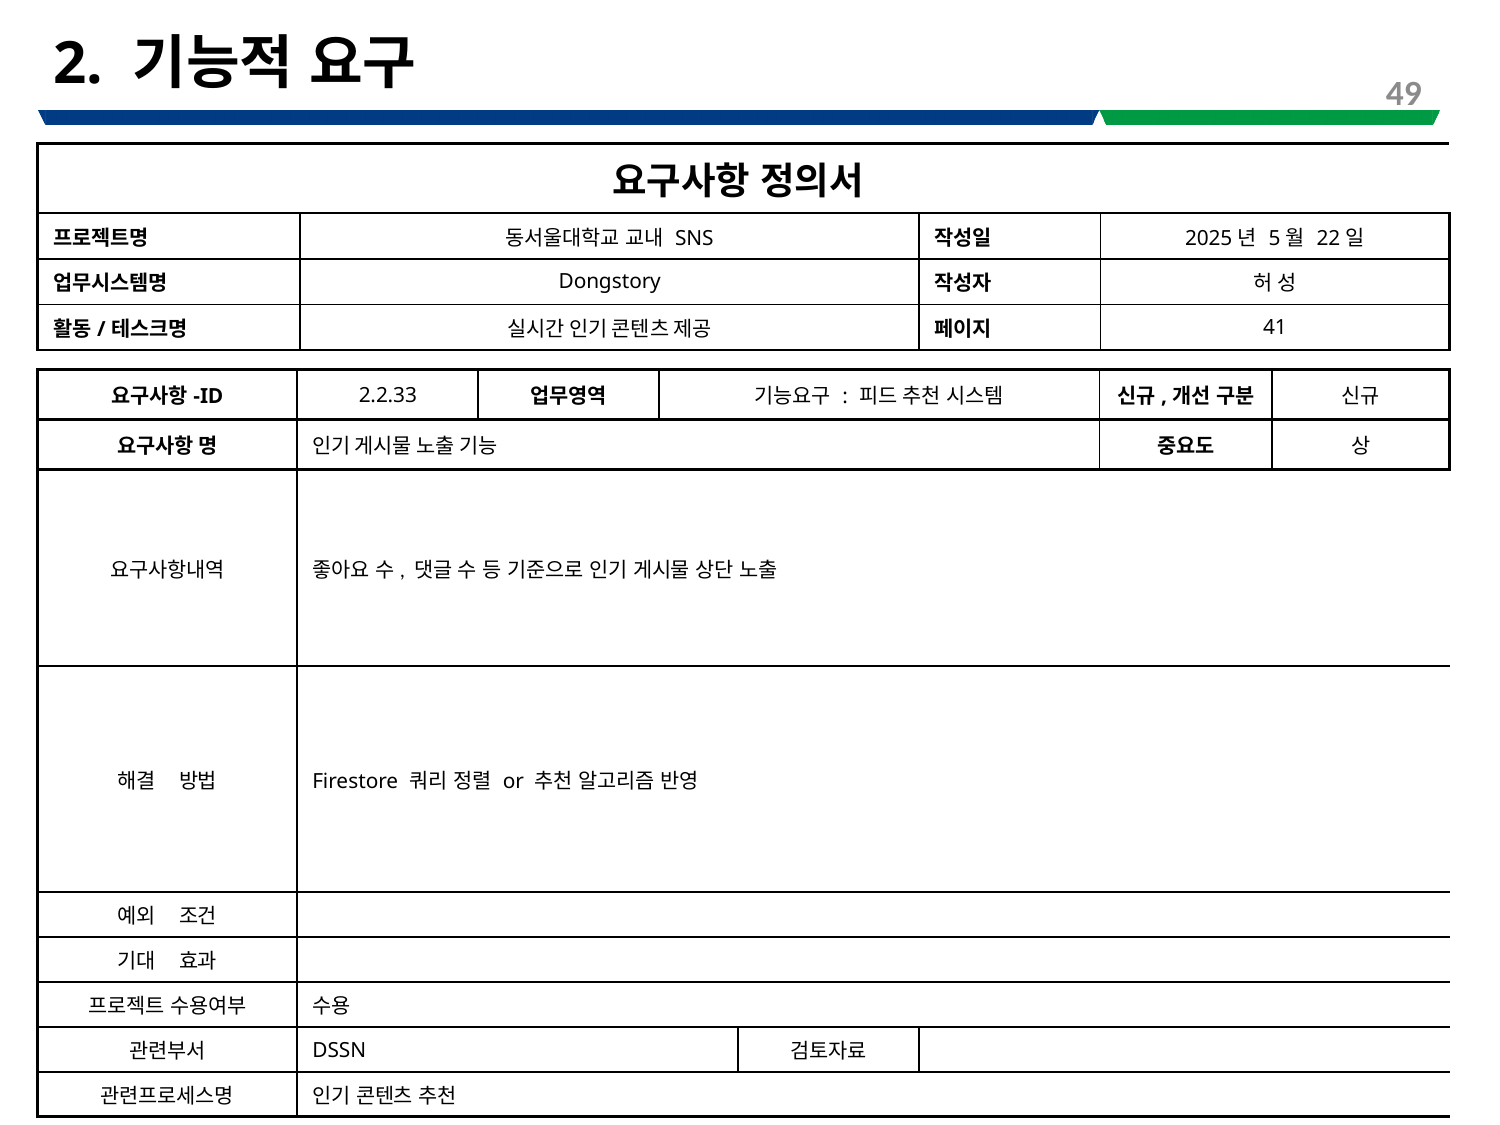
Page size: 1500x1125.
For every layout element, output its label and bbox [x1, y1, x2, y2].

table_cell [1101, 305, 1448, 349]
table_cell [39, 471, 296, 665]
table_cell [920, 305, 1100, 349]
table_cell [298, 938, 1450, 981]
table_header [479, 371, 658, 418]
table_cell [39, 260, 299, 304]
table_cell [39, 938, 296, 981]
table_cell [298, 667, 1450, 891]
slide_number [1193, 61, 1437, 121]
table_cell [39, 214, 299, 258]
picture [38, 110, 1440, 125]
table_cell [39, 983, 296, 1026]
table_cell [298, 1028, 737, 1071]
table_cell [920, 260, 1100, 304]
table_cell [298, 1073, 1450, 1115]
table_cell [739, 1028, 918, 1071]
table_cell [1273, 421, 1448, 468]
table_cell [39, 305, 299, 349]
table_header [298, 371, 477, 418]
title [38, 31, 843, 97]
table_header [660, 371, 1099, 418]
table_cell [39, 1073, 296, 1115]
table_cell [920, 1028, 1450, 1071]
table_cell [1100, 421, 1271, 468]
table_header [39, 145, 1449, 212]
table_cell [39, 1028, 296, 1071]
table_cell [1101, 214, 1448, 258]
table_cell [301, 305, 918, 349]
table_header [39, 371, 296, 418]
table_cell [39, 421, 296, 468]
table_header [1100, 371, 1271, 418]
table_cell [301, 214, 918, 258]
table_cell [301, 260, 918, 304]
table_cell [39, 893, 296, 936]
table_cell [298, 421, 1099, 468]
table_cell [298, 893, 1450, 936]
table_cell [920, 214, 1100, 258]
table_header [1273, 371, 1448, 418]
table_cell [298, 983, 1450, 1026]
table_cell [39, 667, 296, 891]
table_cell [298, 471, 1450, 665]
table_cell [1101, 260, 1448, 304]
